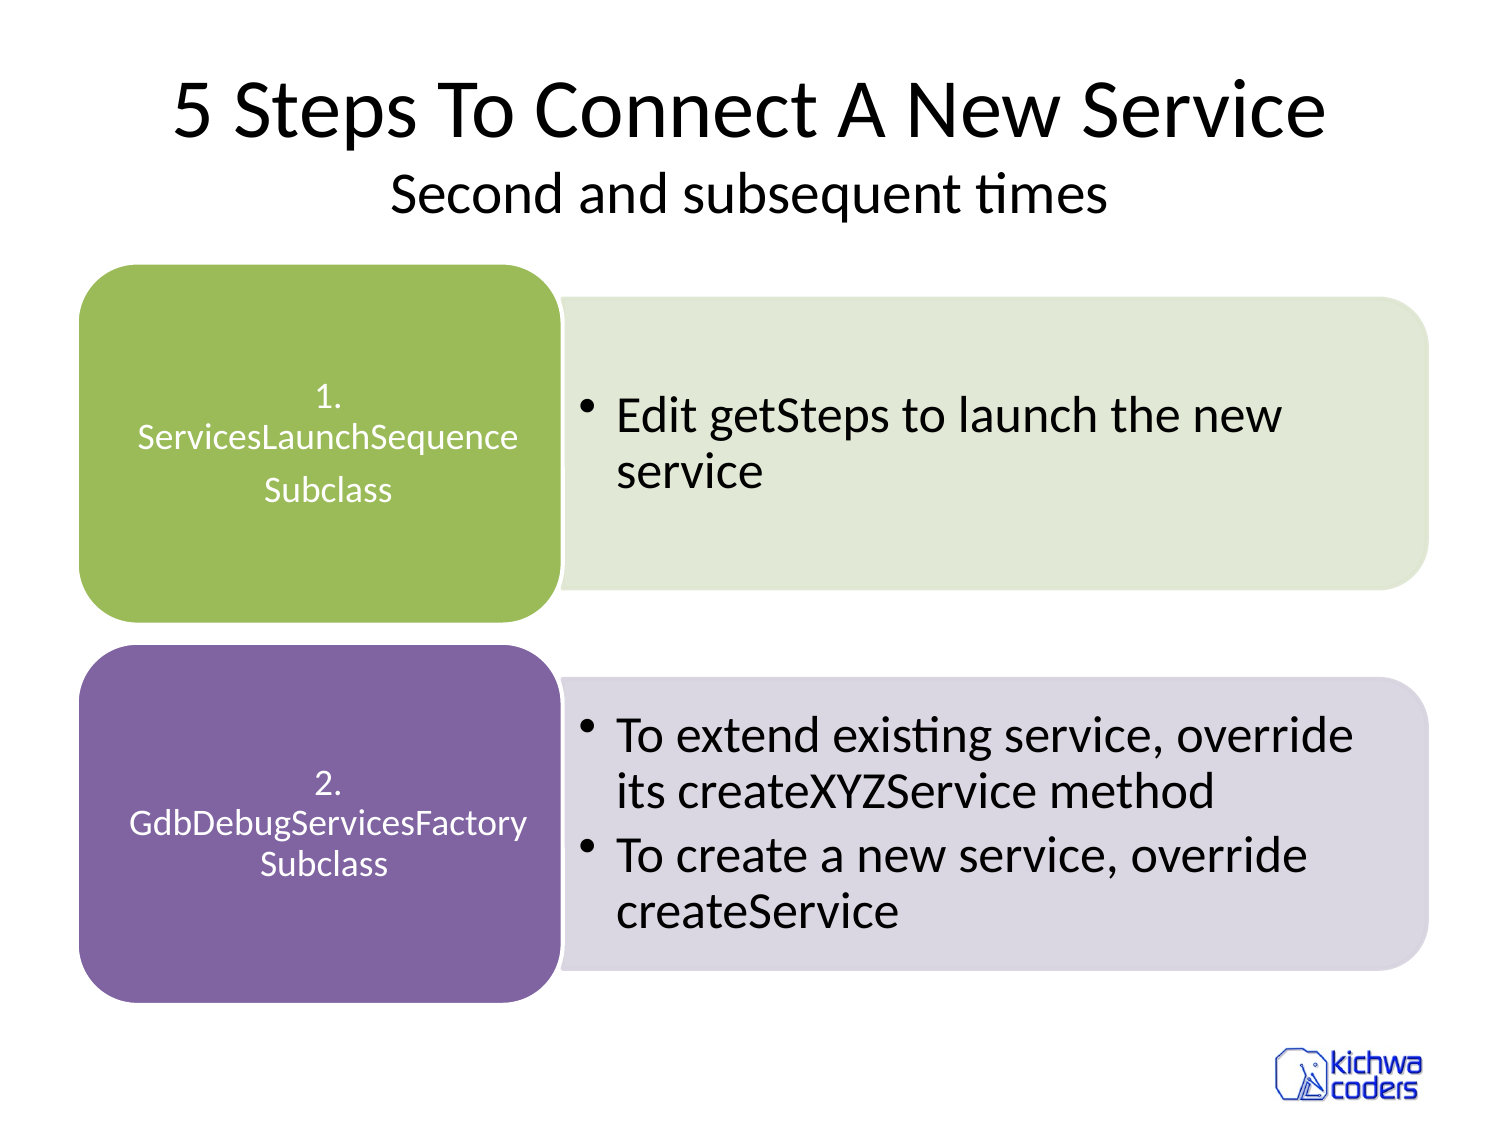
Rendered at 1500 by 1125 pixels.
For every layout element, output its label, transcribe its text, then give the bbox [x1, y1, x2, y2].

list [76, 262, 1427, 1006]
picture [1269, 1046, 1424, 1103]
title 5 Steps To Connect A New Service Second and subsequent times [75, 45, 1425, 233]
